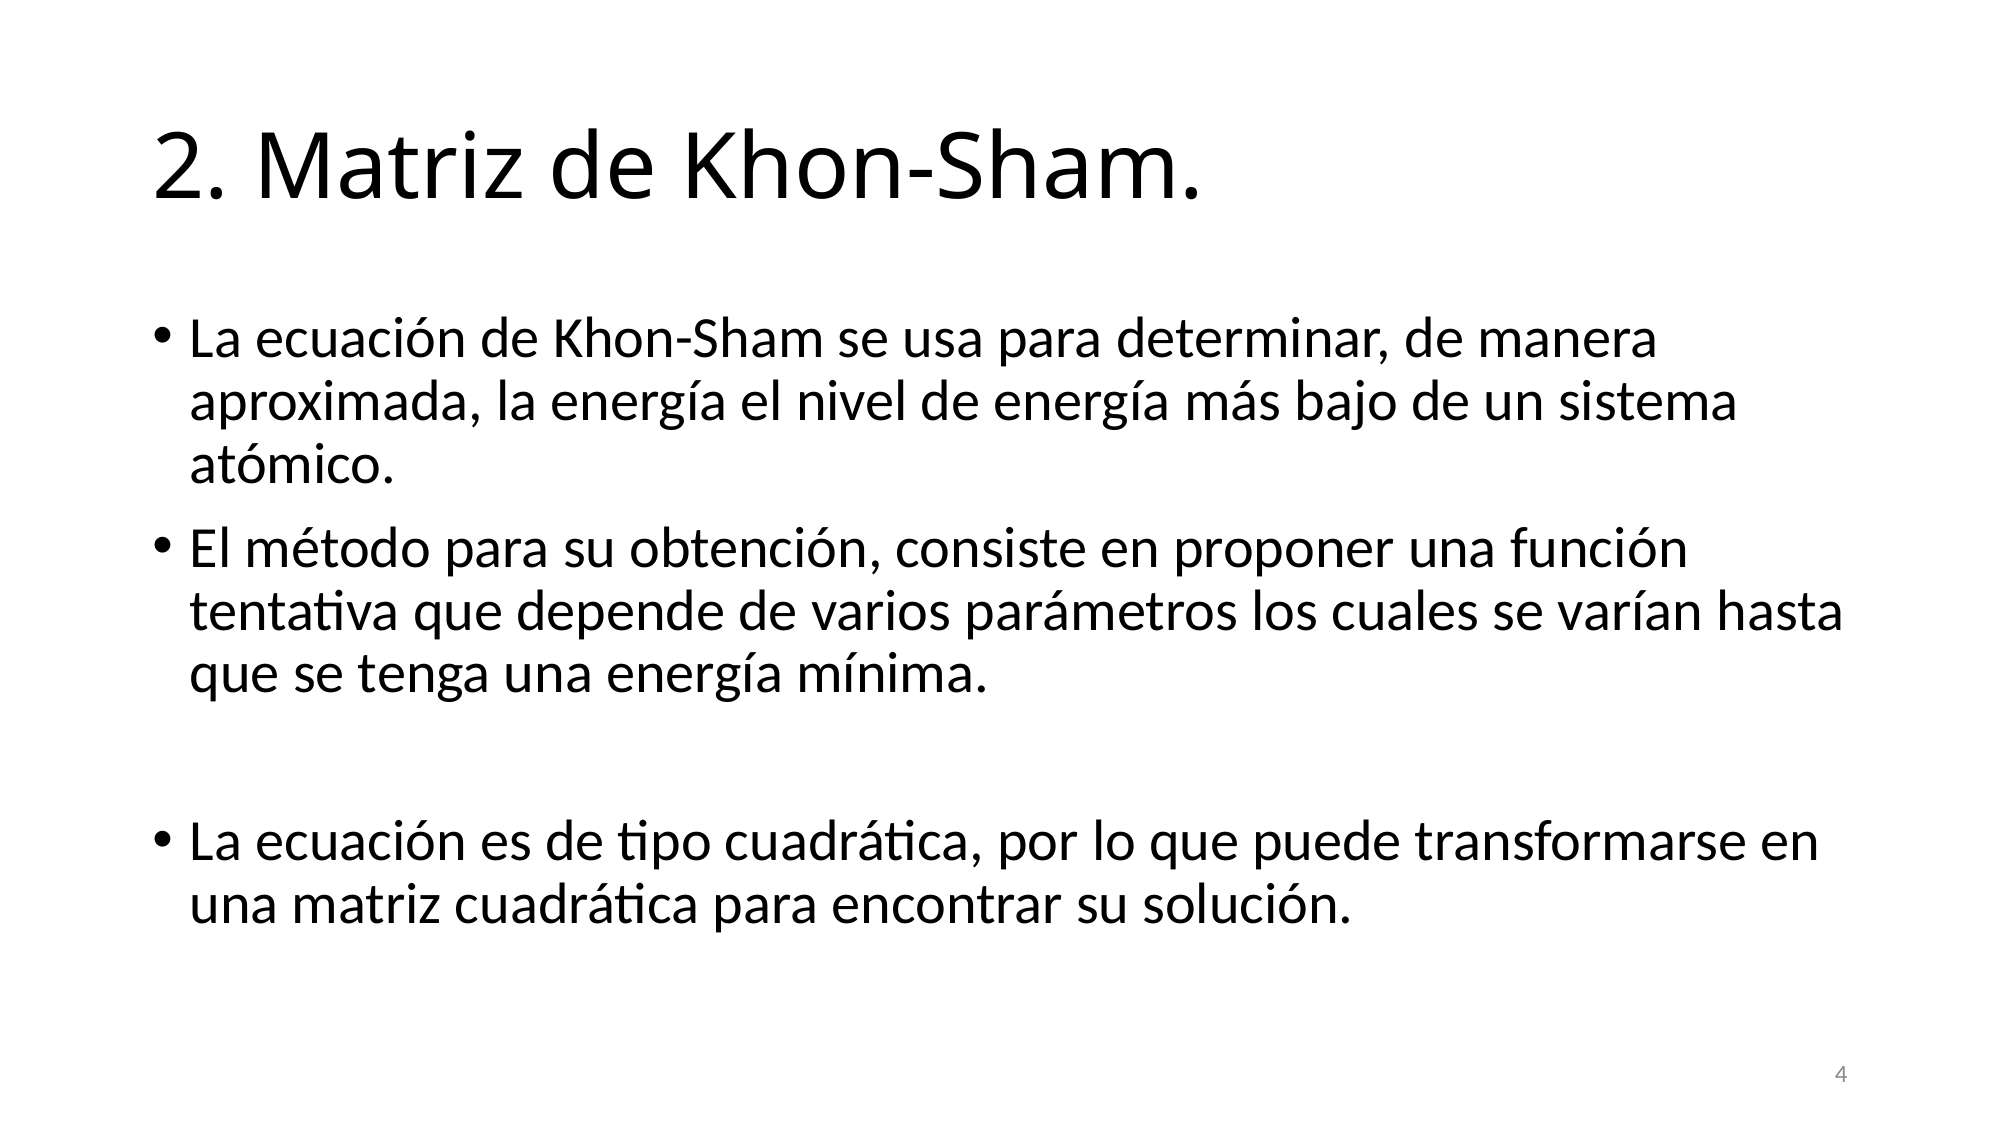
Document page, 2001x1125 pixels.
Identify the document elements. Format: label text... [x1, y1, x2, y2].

title 2. Matriz de Khon-Sham. [137, 59, 1863, 278]
slide_number 4 [1412, 1042, 1863, 1103]
list La ecuación de Khon-Sham se usa para determinar, de manera aproximada, la energía el nivel de energía más bajo de un sistema atómico. El método para su obtención, consiste en proponer una función tentativa que depende de varios parámetros los cuales se varían hasta que se tenga una energía mínima. La ecuación es de tipo cuadrática, por lo que puede transformarse en una matriz cuadrática para encontrar su solución. [137, 299, 1863, 1014]
